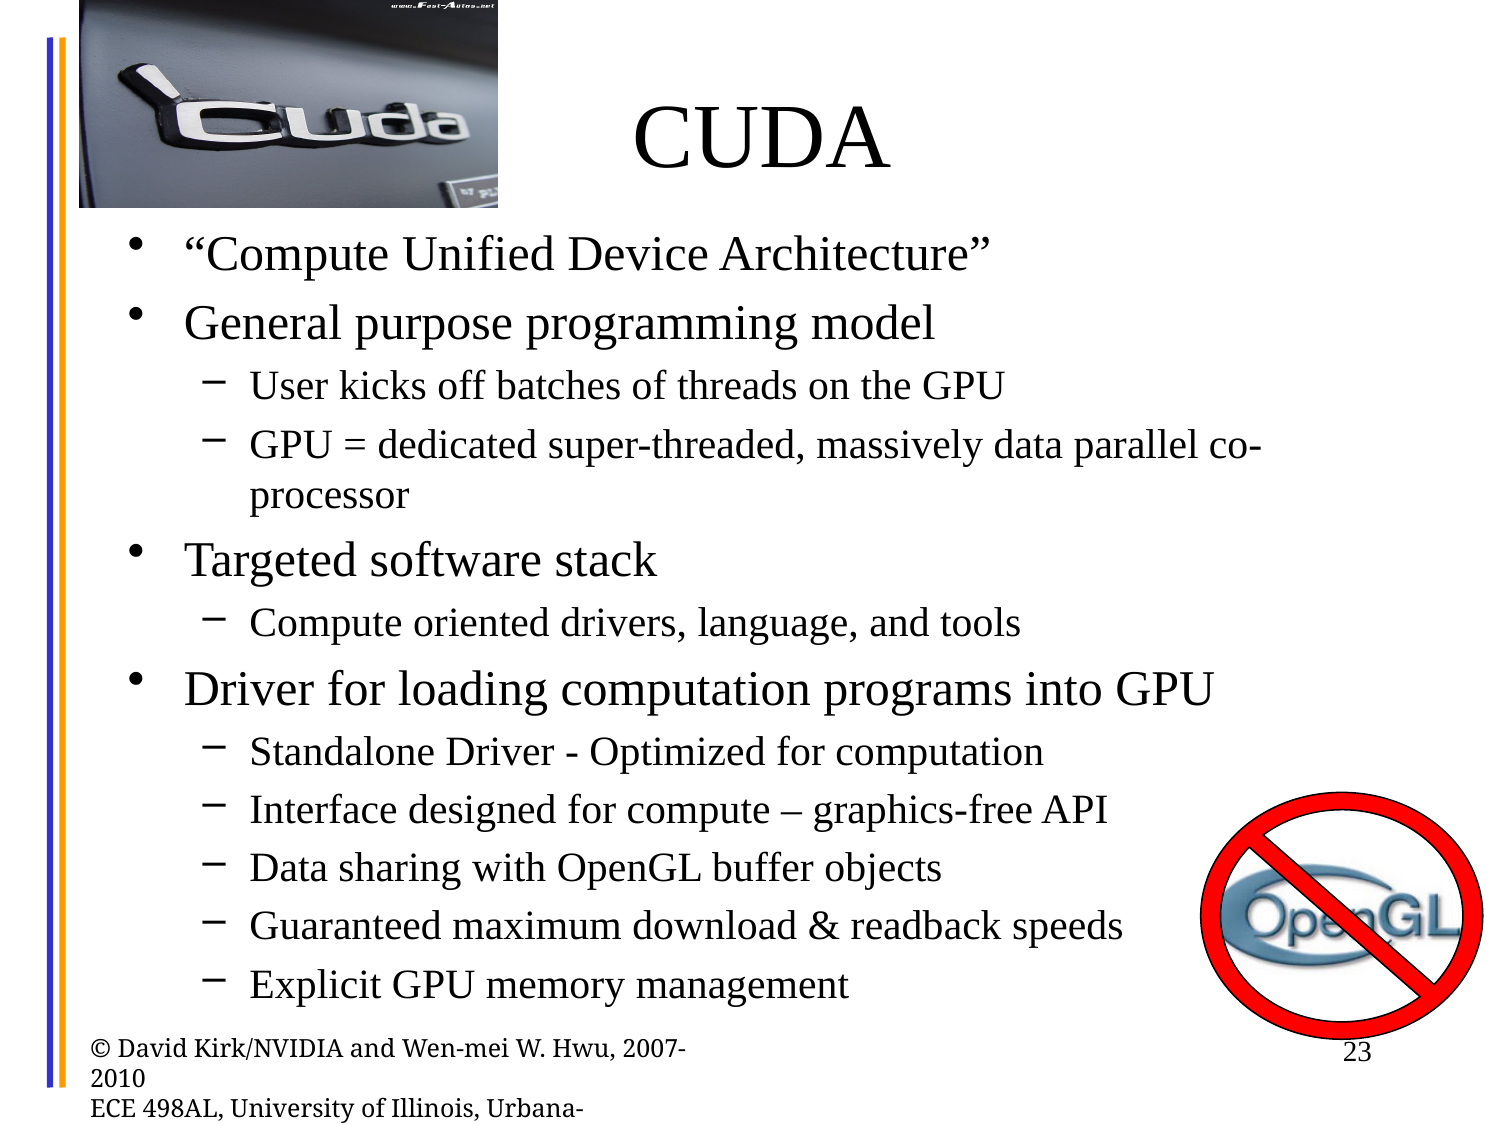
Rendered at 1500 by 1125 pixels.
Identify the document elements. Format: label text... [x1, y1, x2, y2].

list “Compute Unified Device Architecture” General purpose programming model User kicks off batches of threads on the GPU GPU = dedicated super-threaded, massively data parallel co-processor Targeted software stack Compute oriented drivers, language, and tools Driver for loading computation programs into GPU Standalone Driver - Optimized for computation Interface designed for compute – graphics-free API Data sharing with OpenGL buffer objects Guaranteed maximum download & readback speeds Explicit GPU memory management [112, 212, 1413, 963]
title CUDA [501, 37, 1413, 212]
footer © David Kirk/NVIDIA and Wen-mei W. Hwu, 2007-2010 ECE 498AL, University of Illinois, Urbana-Champaign [75, 1025, 725, 1100]
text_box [1200, 792, 1483, 1040]
slide_number 23 [1074, 1025, 1388, 1100]
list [79, 0, 498, 209]
